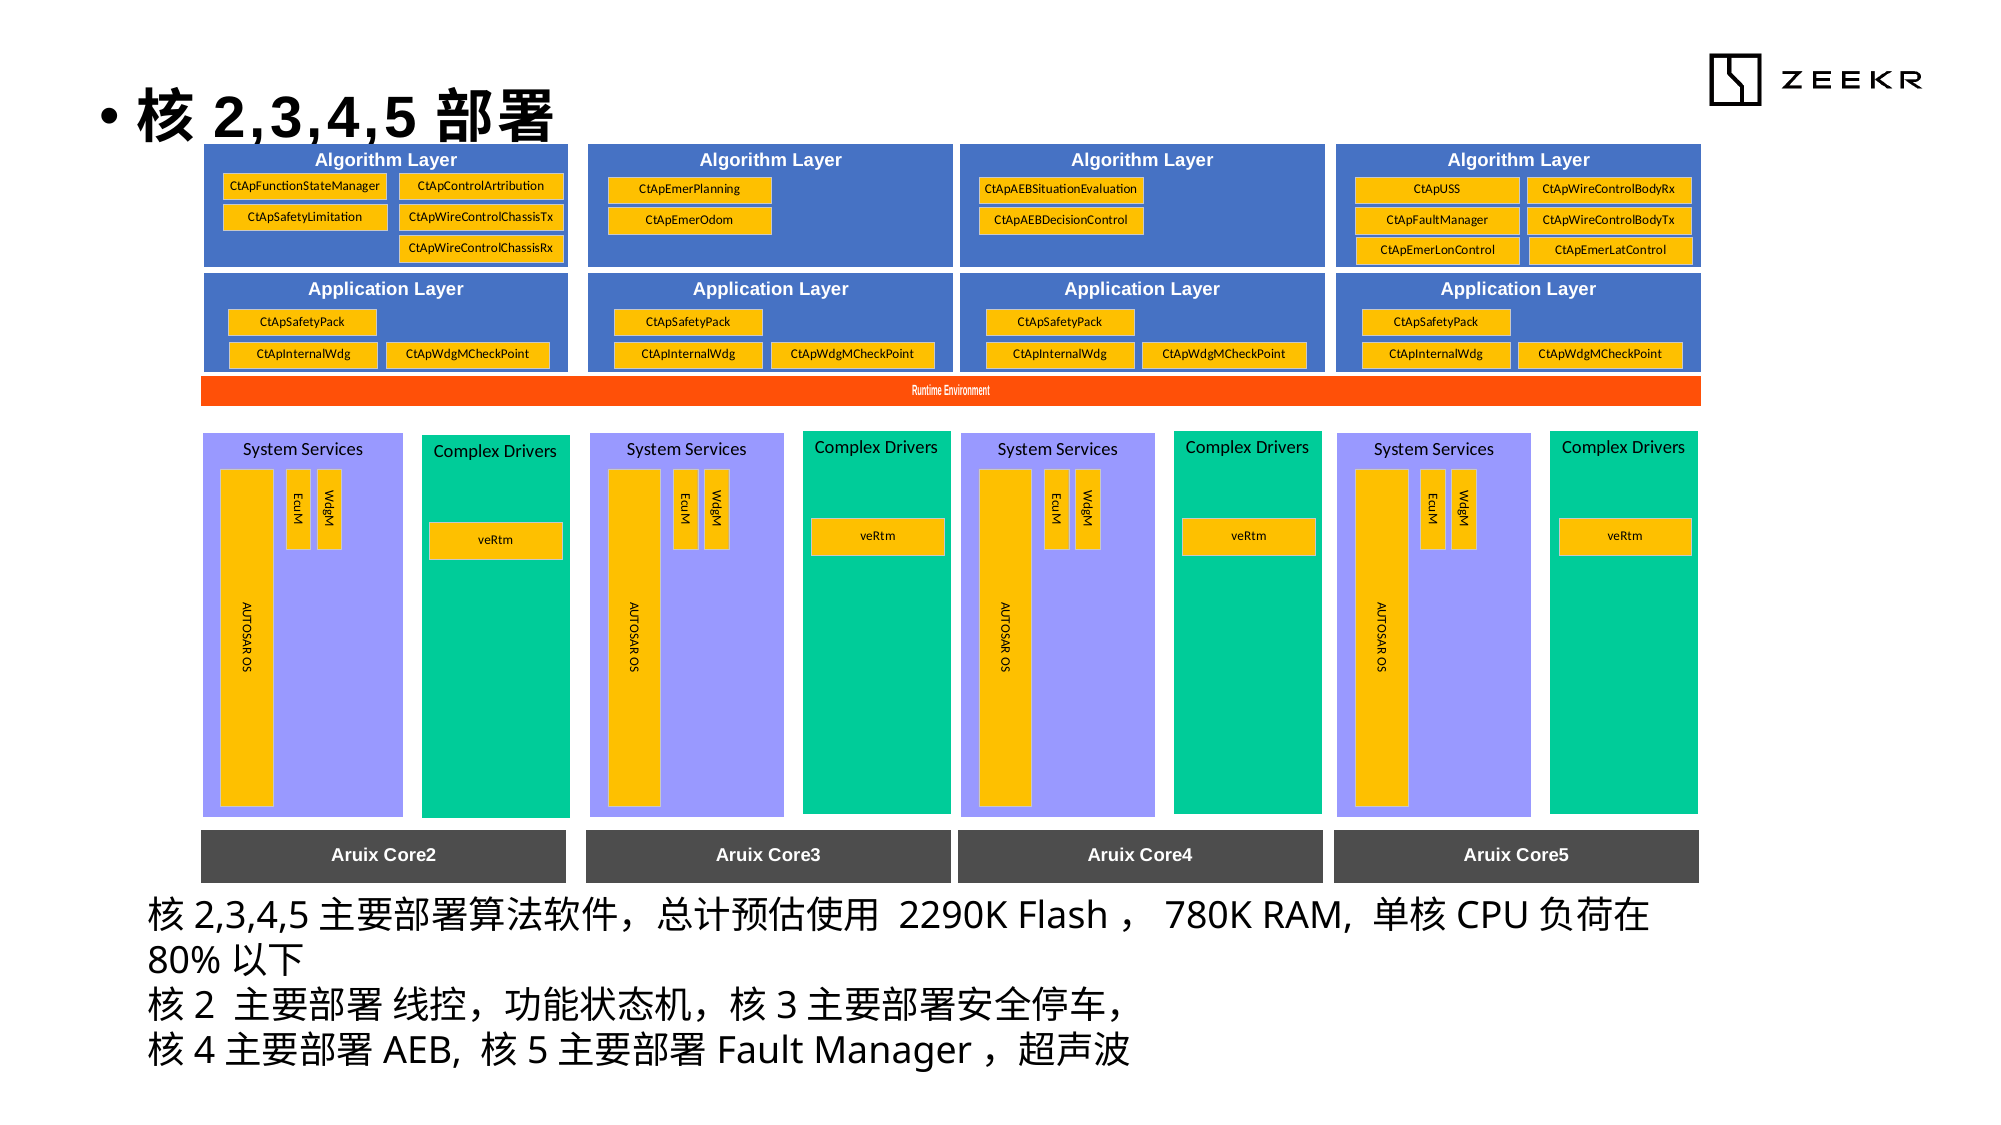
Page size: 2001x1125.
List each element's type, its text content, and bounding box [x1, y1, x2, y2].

picture [199, 142, 1702, 884]
list 核2,3,4,5部署 [84, 79, 1916, 187]
text_box 核2,3,4,5主要部署算法软件，总计预估使用 2290K Flash，780K RAM, 单核CPU负荷在80%以下 核2 主要部署 线控，功能状态机，核3主要部署安全停车， 核4主要部署AEB, 核5主要部署Fault Manager，超声波 [132, 883, 1710, 1078]
picture [1690, 32, 1944, 128]
